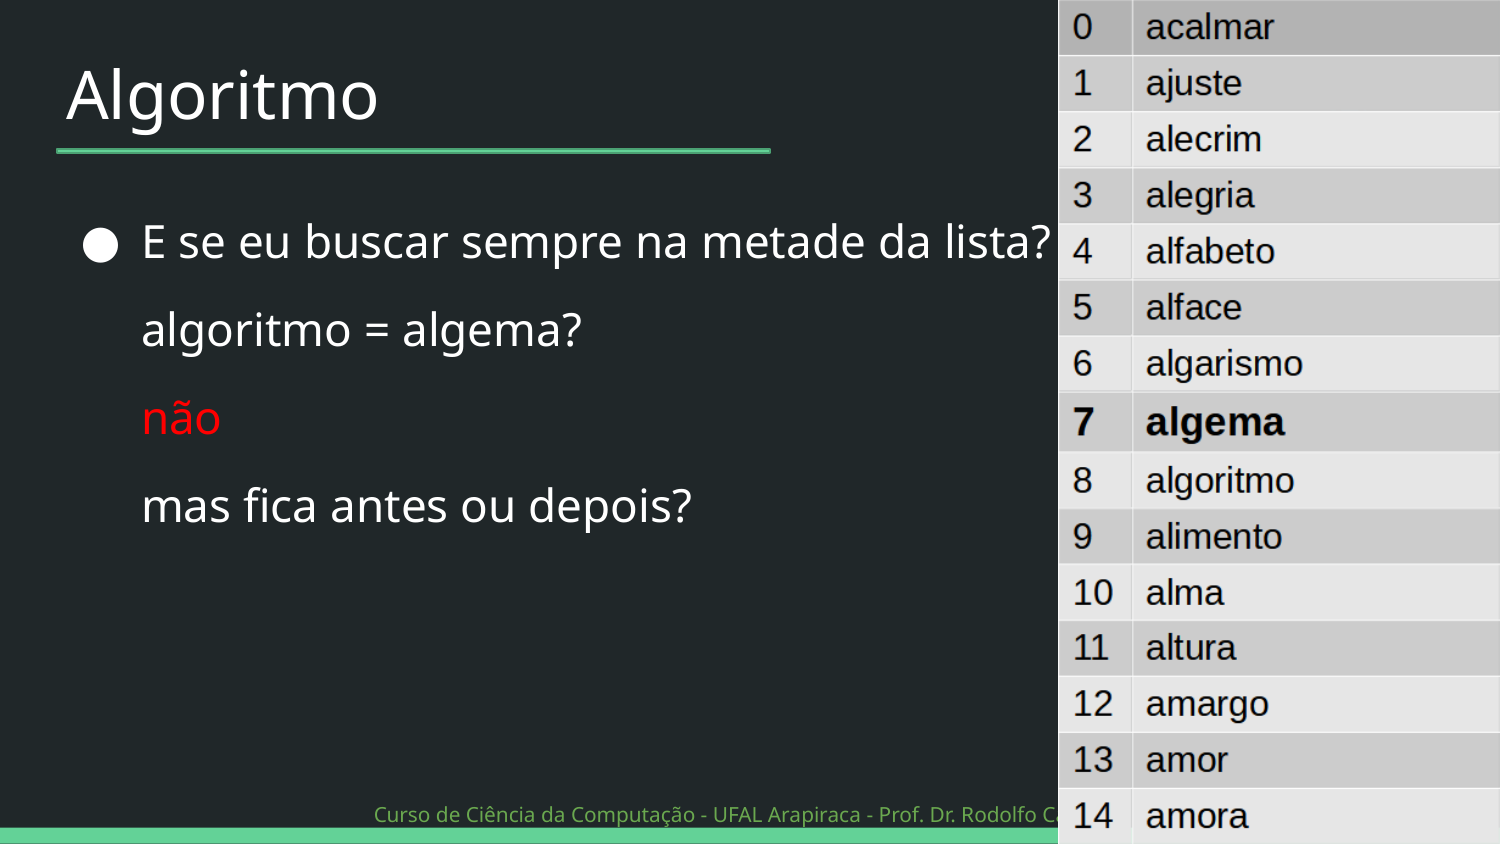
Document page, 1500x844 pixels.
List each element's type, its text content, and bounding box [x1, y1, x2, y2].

list E se eu buscar sempre na metade da lista? algoritmo = algema? não mas fica antes ou depois? [51, 189, 1052, 750]
text_box [57, 148, 770, 154]
picture [1057, 0, 1500, 844]
title Algoritmo [51, 37, 1052, 147]
text_box Curso de Ciência da Computação - UFAL Arapiraca - Prof. Dr. Rodolfo Carneiro [0, 789, 1052, 840]
